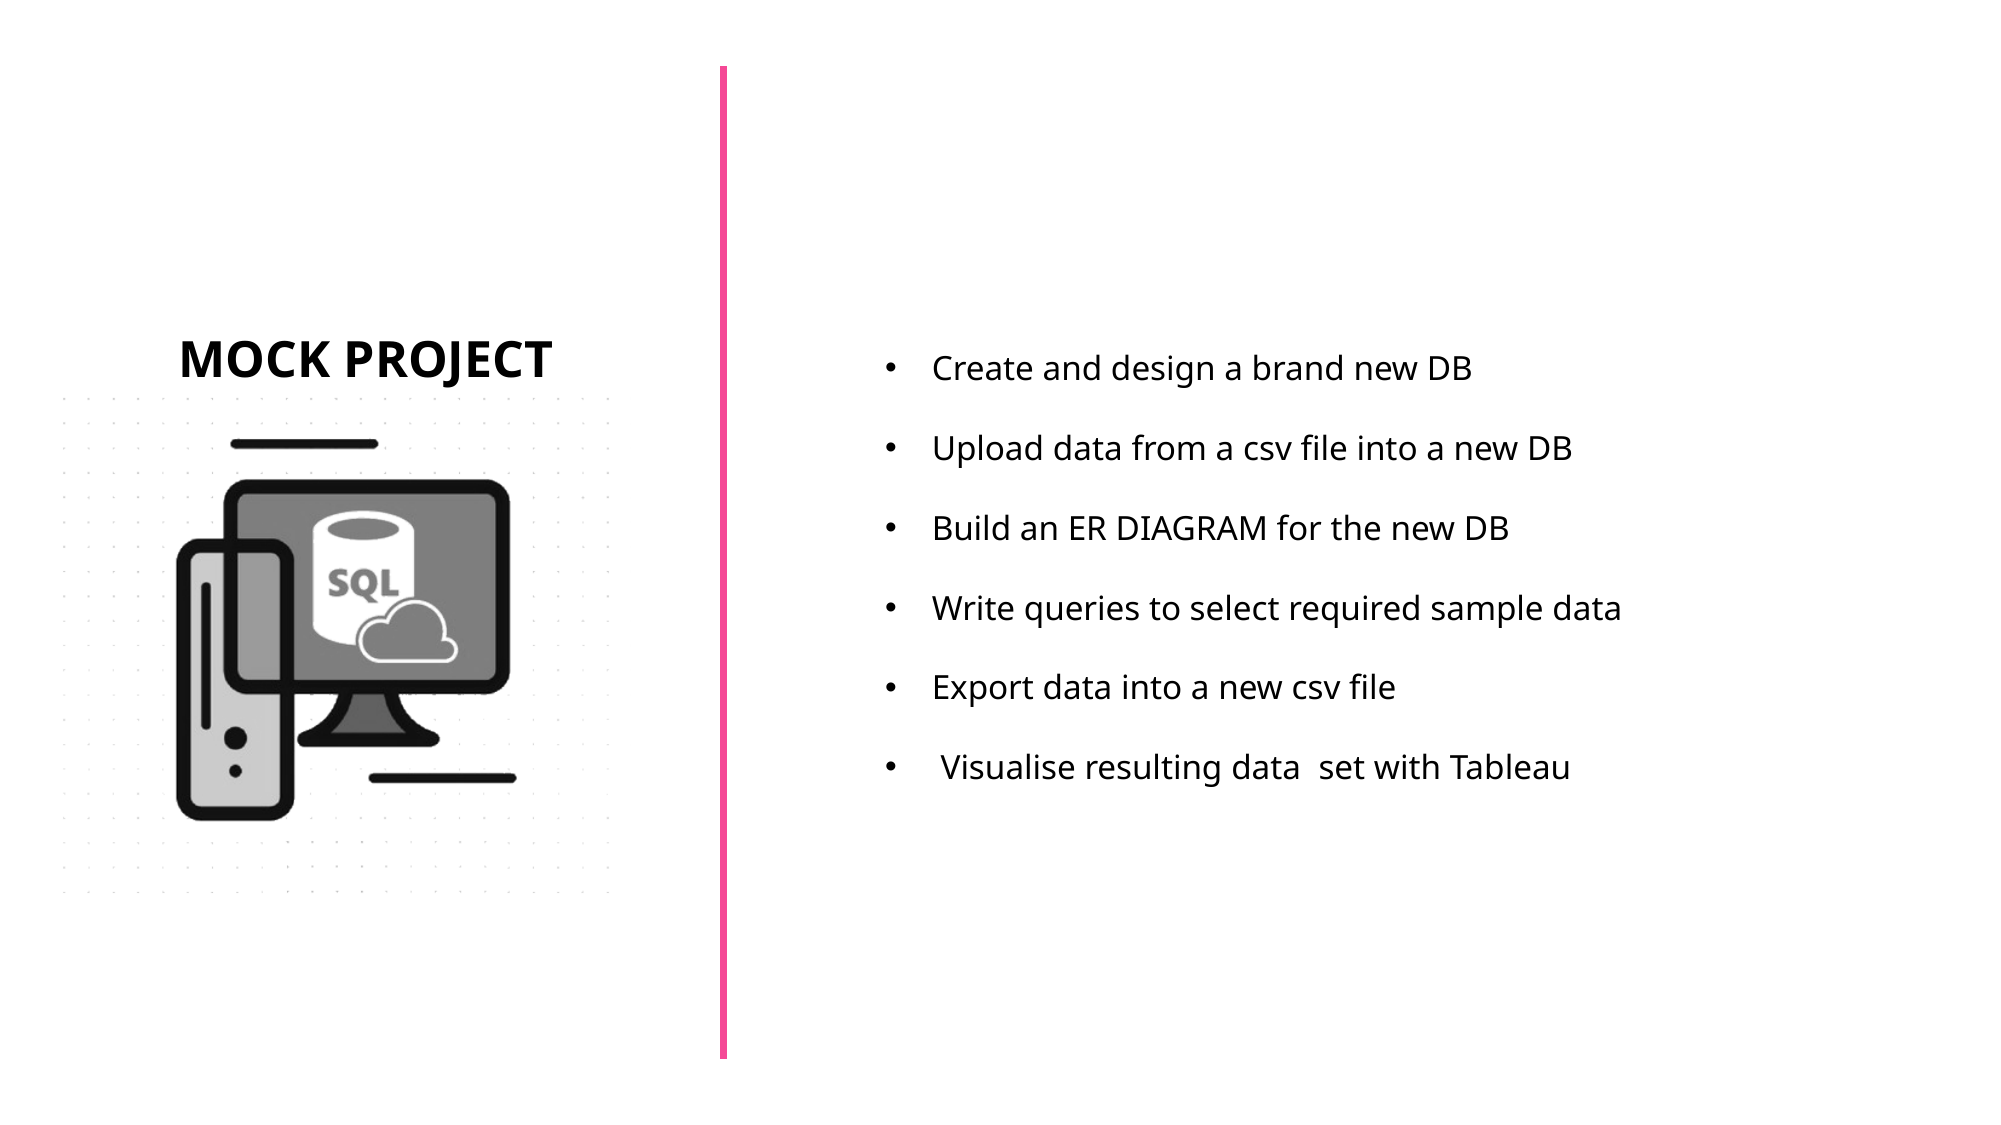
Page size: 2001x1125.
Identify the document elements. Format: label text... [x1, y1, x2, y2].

picture [60, 387, 631, 898]
title MOCK PROJECT [64, 271, 668, 452]
text_box Create and design a brand new DB Upload data from a csv file into a new DB Build an ER DIAGRAM for the new DB Write queries to select required sample data Export data into a new csv file Visualise resulting data set with Tableau [870, 220, 1821, 994]
